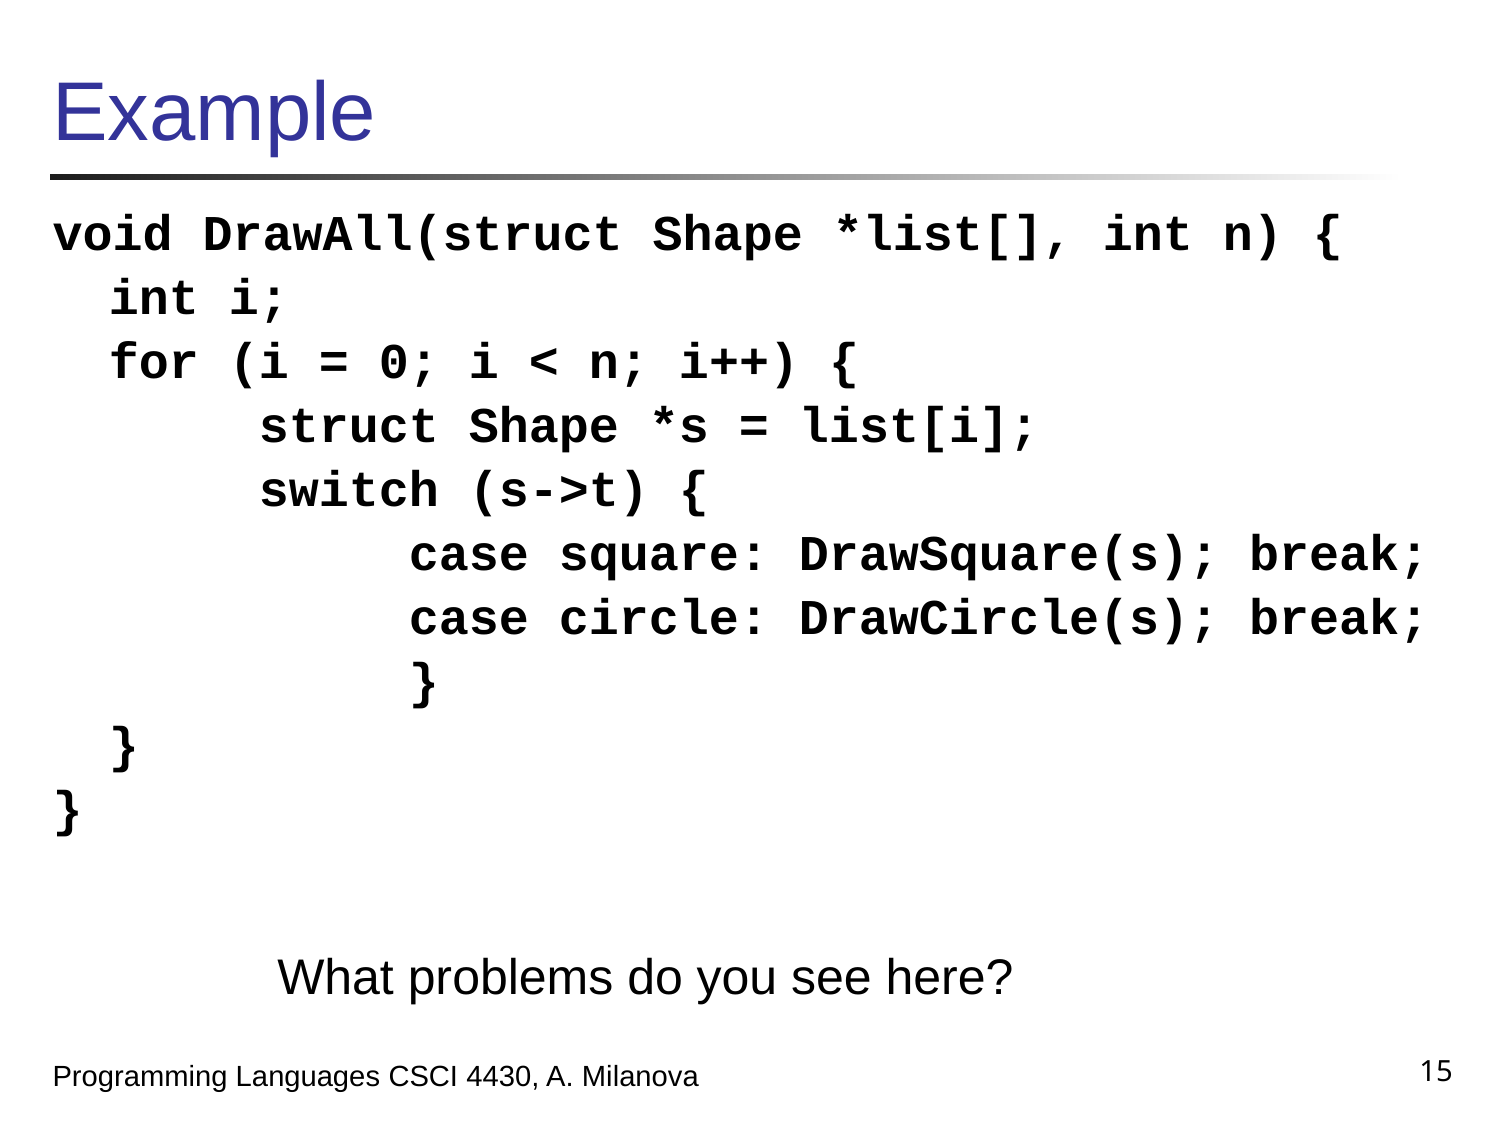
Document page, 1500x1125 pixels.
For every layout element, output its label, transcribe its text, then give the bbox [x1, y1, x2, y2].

title Example [37, 0, 1466, 165]
list void DrawAll(struct Shape *list[], int n) { int i; for (i = 0; i < n; i++) { struct Shape *s = list[i]; switch (s->t) { case square: DrawSquare(s); break; case circle: DrawCircle(s); break; } } } [37, 200, 1469, 988]
slide_number 15 [1155, 1024, 1468, 1100]
footer Programming Languages CSCI 4430, A. Milanova [37, 1025, 813, 1100]
text_box What problems do you see here? [262, 937, 1263, 1013]
